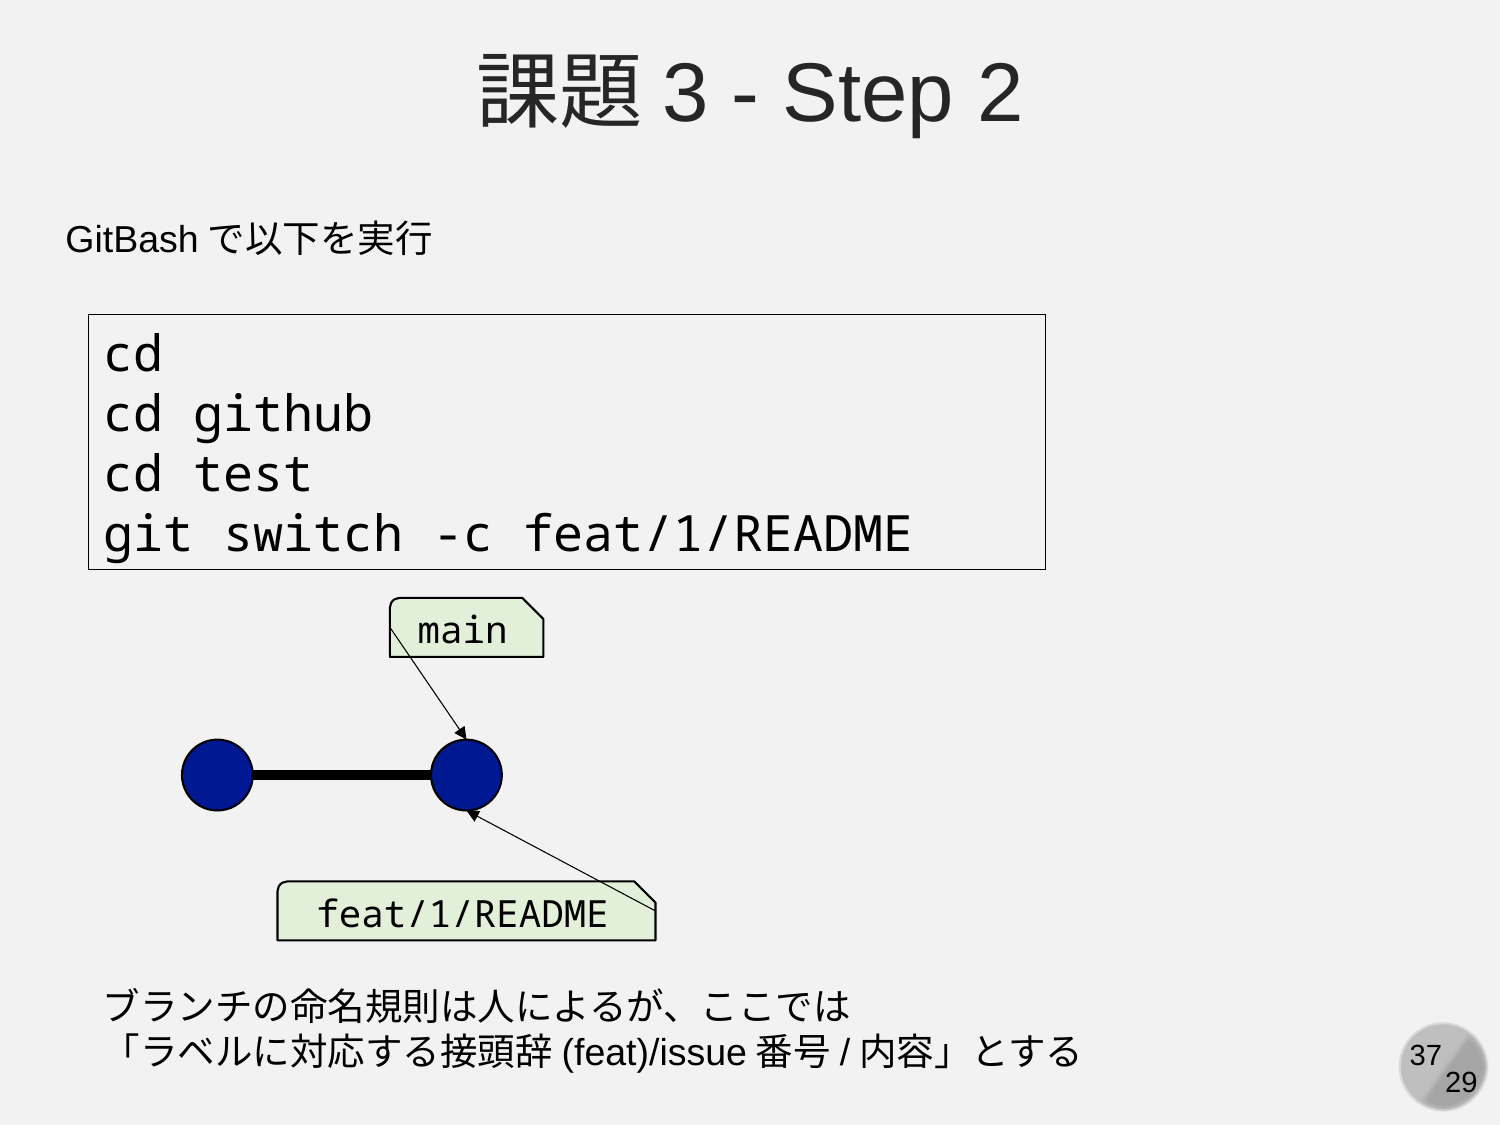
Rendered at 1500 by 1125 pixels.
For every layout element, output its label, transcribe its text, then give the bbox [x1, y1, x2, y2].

text_box GitBashで以下を実行 [50, 208, 448, 268]
text_box [180, 738, 254, 812]
text_box ブランチの命名規則は人によるが、ここでは 「ラベルに対応する接頭辞(feat)/issue番号/内容」とする [87, 975, 1099, 1081]
text_box cd cd github cd test git switch -c feat/1/README [88, 314, 1046, 570]
text_box feat/1/README [276, 880, 657, 942]
text_box [430, 738, 503, 812]
text_box main [388, 596, 545, 658]
list 課題3 - Step 2 [0, 31, 1500, 155]
